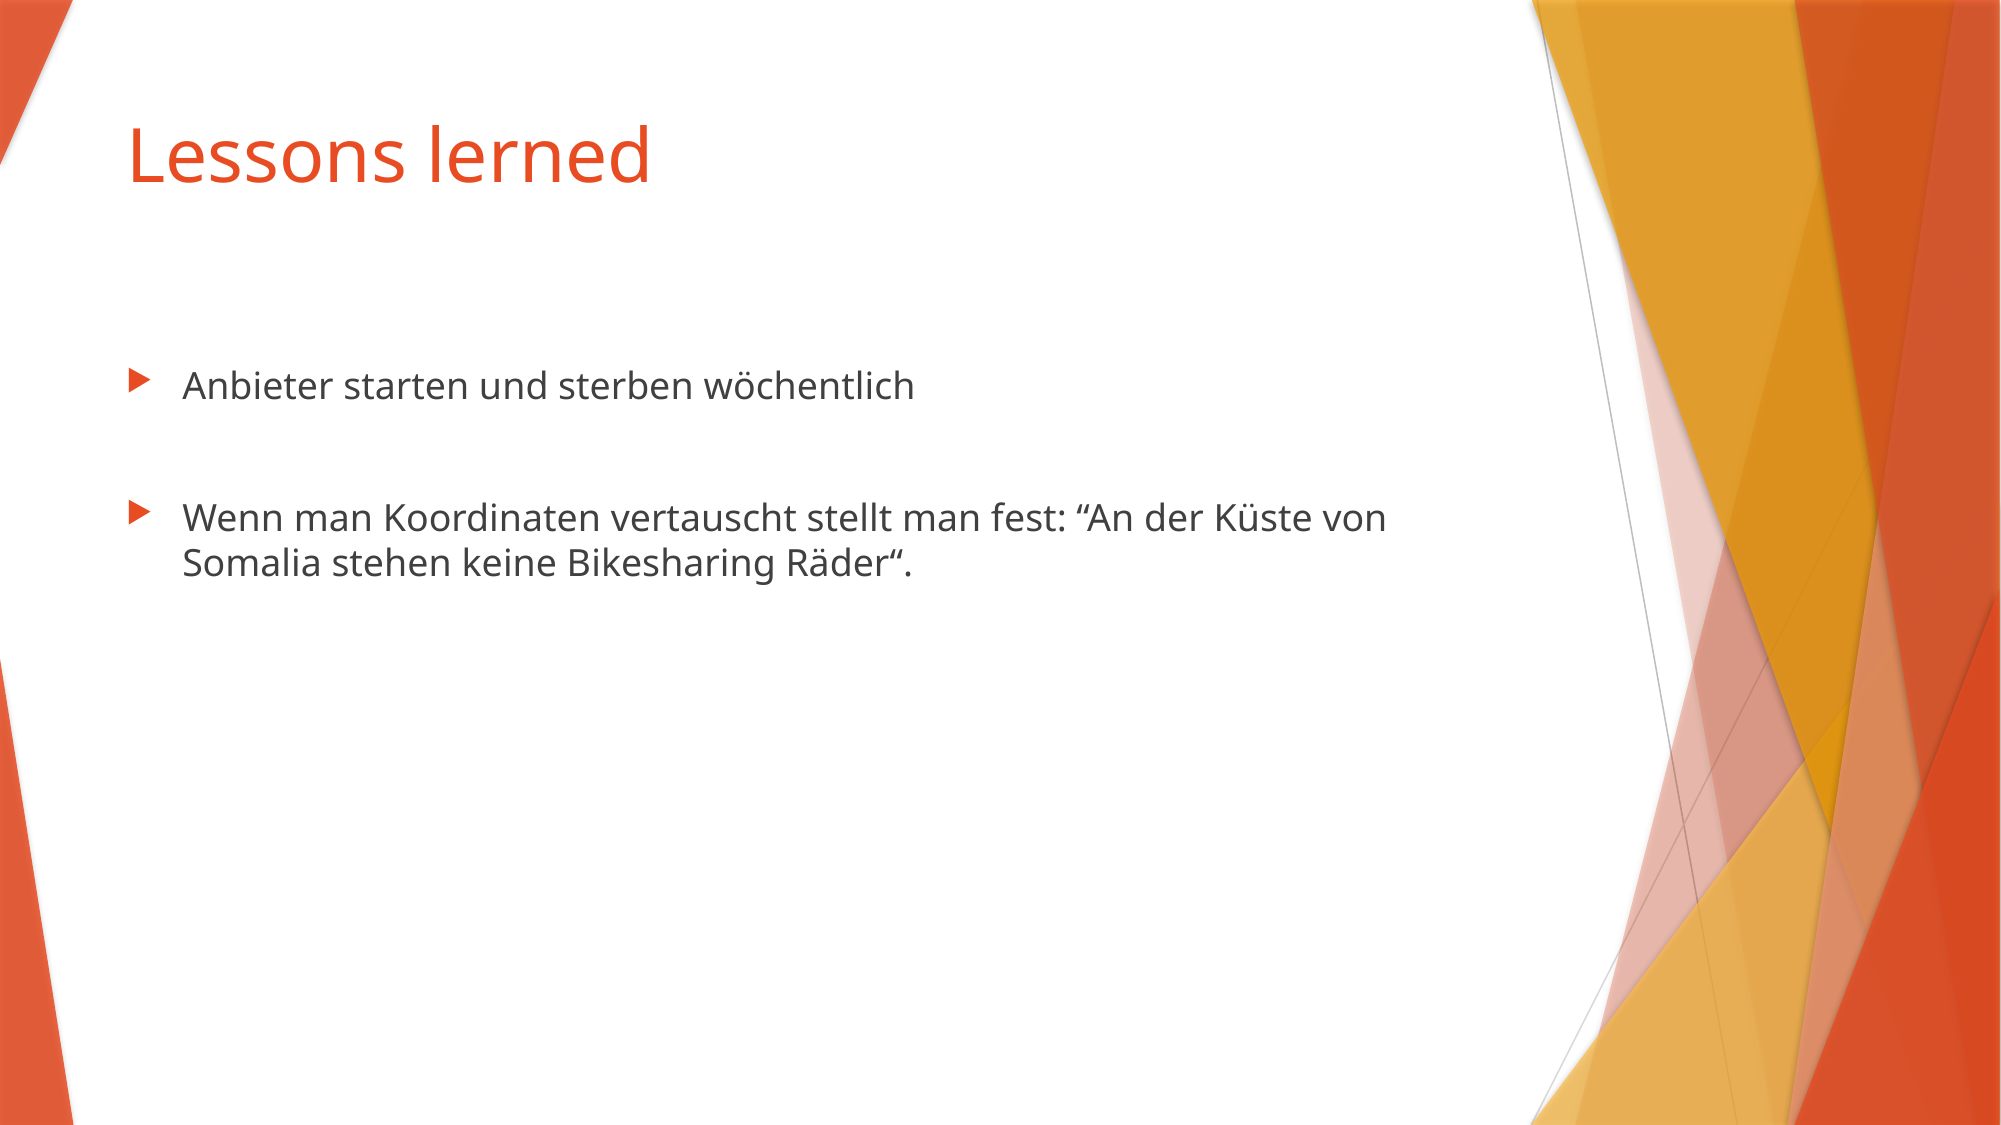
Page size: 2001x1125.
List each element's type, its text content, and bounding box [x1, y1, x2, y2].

list Anbieter starten und sterben wöchentlich Wenn man Koordinaten vertauscht stellt man fest: “An der Küste von Somalia stehen keine Bikesharing Räder“. [111, 354, 1522, 992]
title Lessons lerned [111, 99, 1522, 317]
